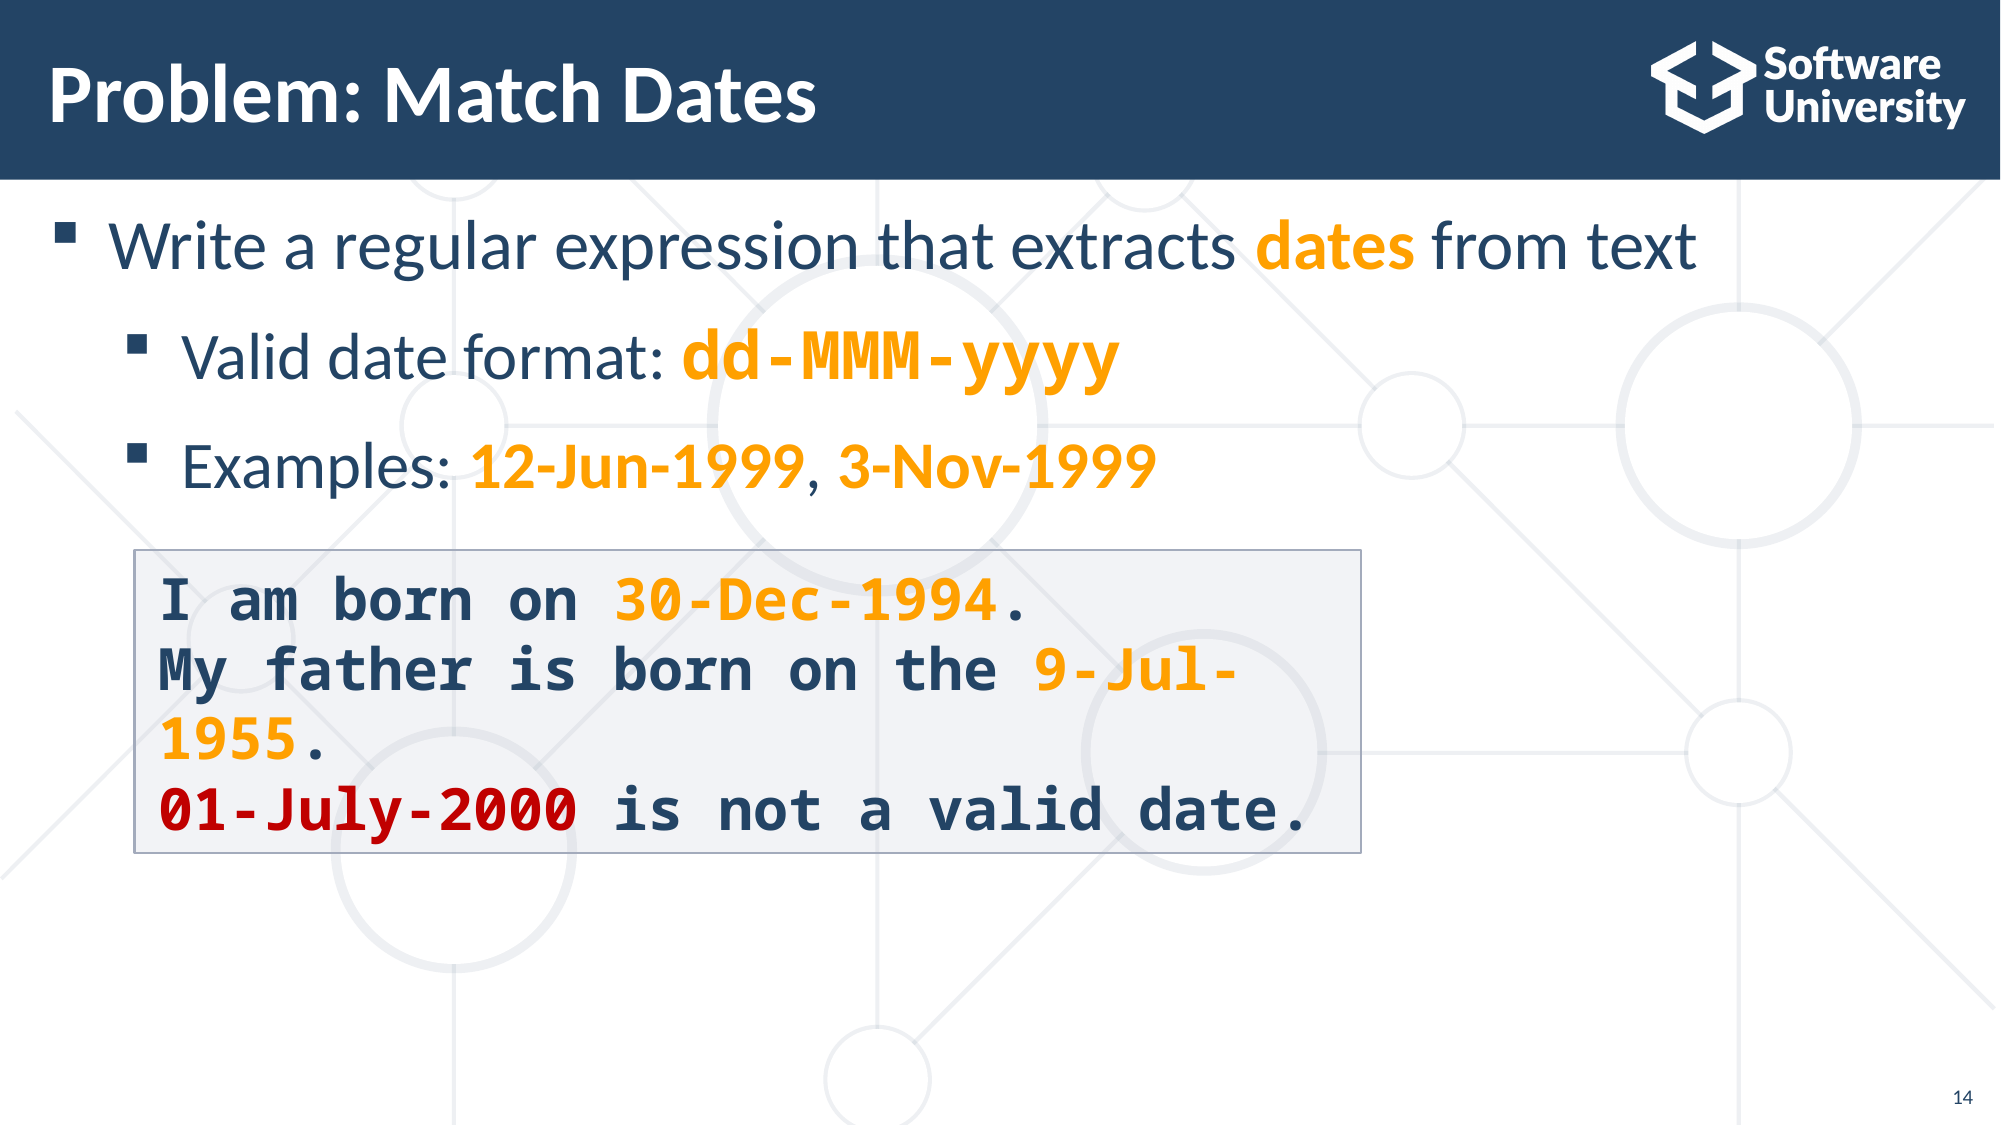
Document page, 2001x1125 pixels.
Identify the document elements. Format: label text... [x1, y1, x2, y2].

list Write a regular expression that extracts dates from text Valid date format: dd-MMM-yyyy Examples: 12-Jun-1999, 3-Nov-1999 [31, 188, 1968, 1103]
slide_number 14 [1927, 1067, 1989, 1117]
title Problem: Match Dates [31, 16, 1625, 162]
picture [1651, 41, 1966, 134]
text_box I am born on 30-Dec-1994. My father is born on the 9-Jul-1955. 01-July-2000 is not a valid date. [134, 549, 1362, 854]
